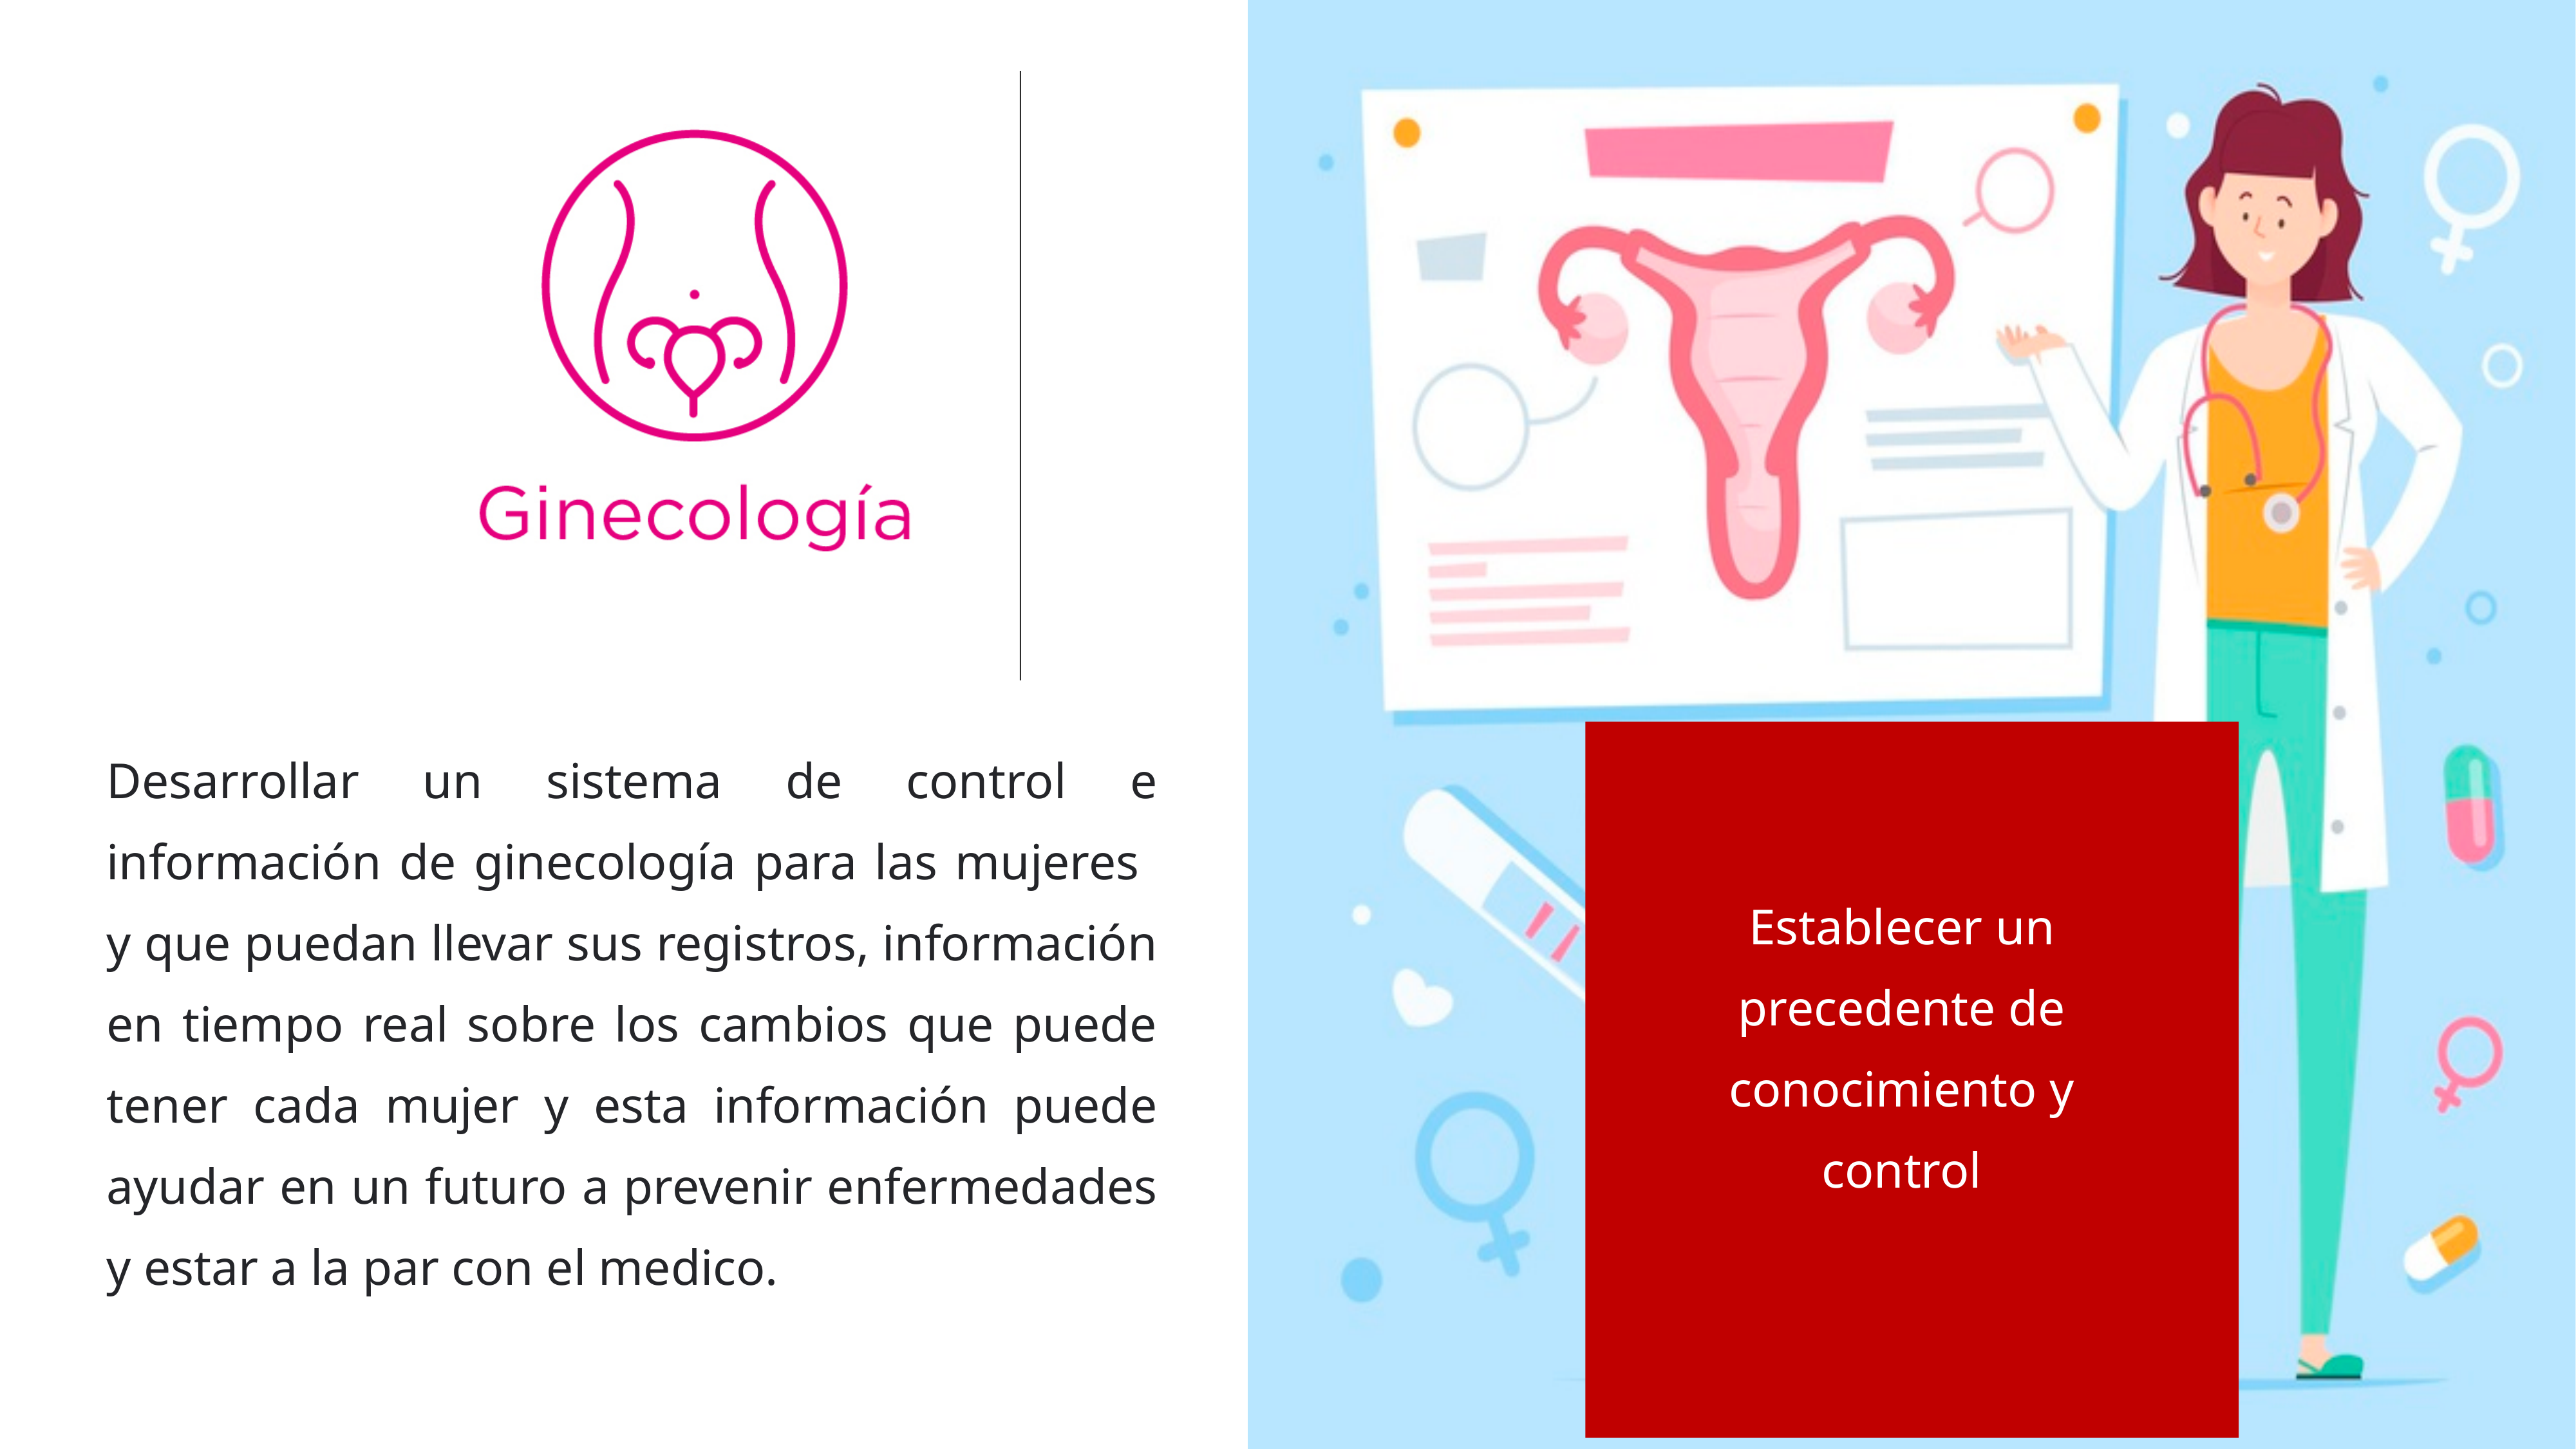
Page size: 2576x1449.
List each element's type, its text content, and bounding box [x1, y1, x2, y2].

picture [1248, 0, 2576, 1449]
picture [367, 71, 1021, 680]
list Desarrollar un sistema de control e información de ginecología para las mujeres y que puedan llevar sus registros, información en tiempo real sobre los cambios que puede tener cada mujer y esta información puede ayudar en un futuro a prevenir enfermedades y estar a la par con el medico. [97, 722, 1168, 1354]
